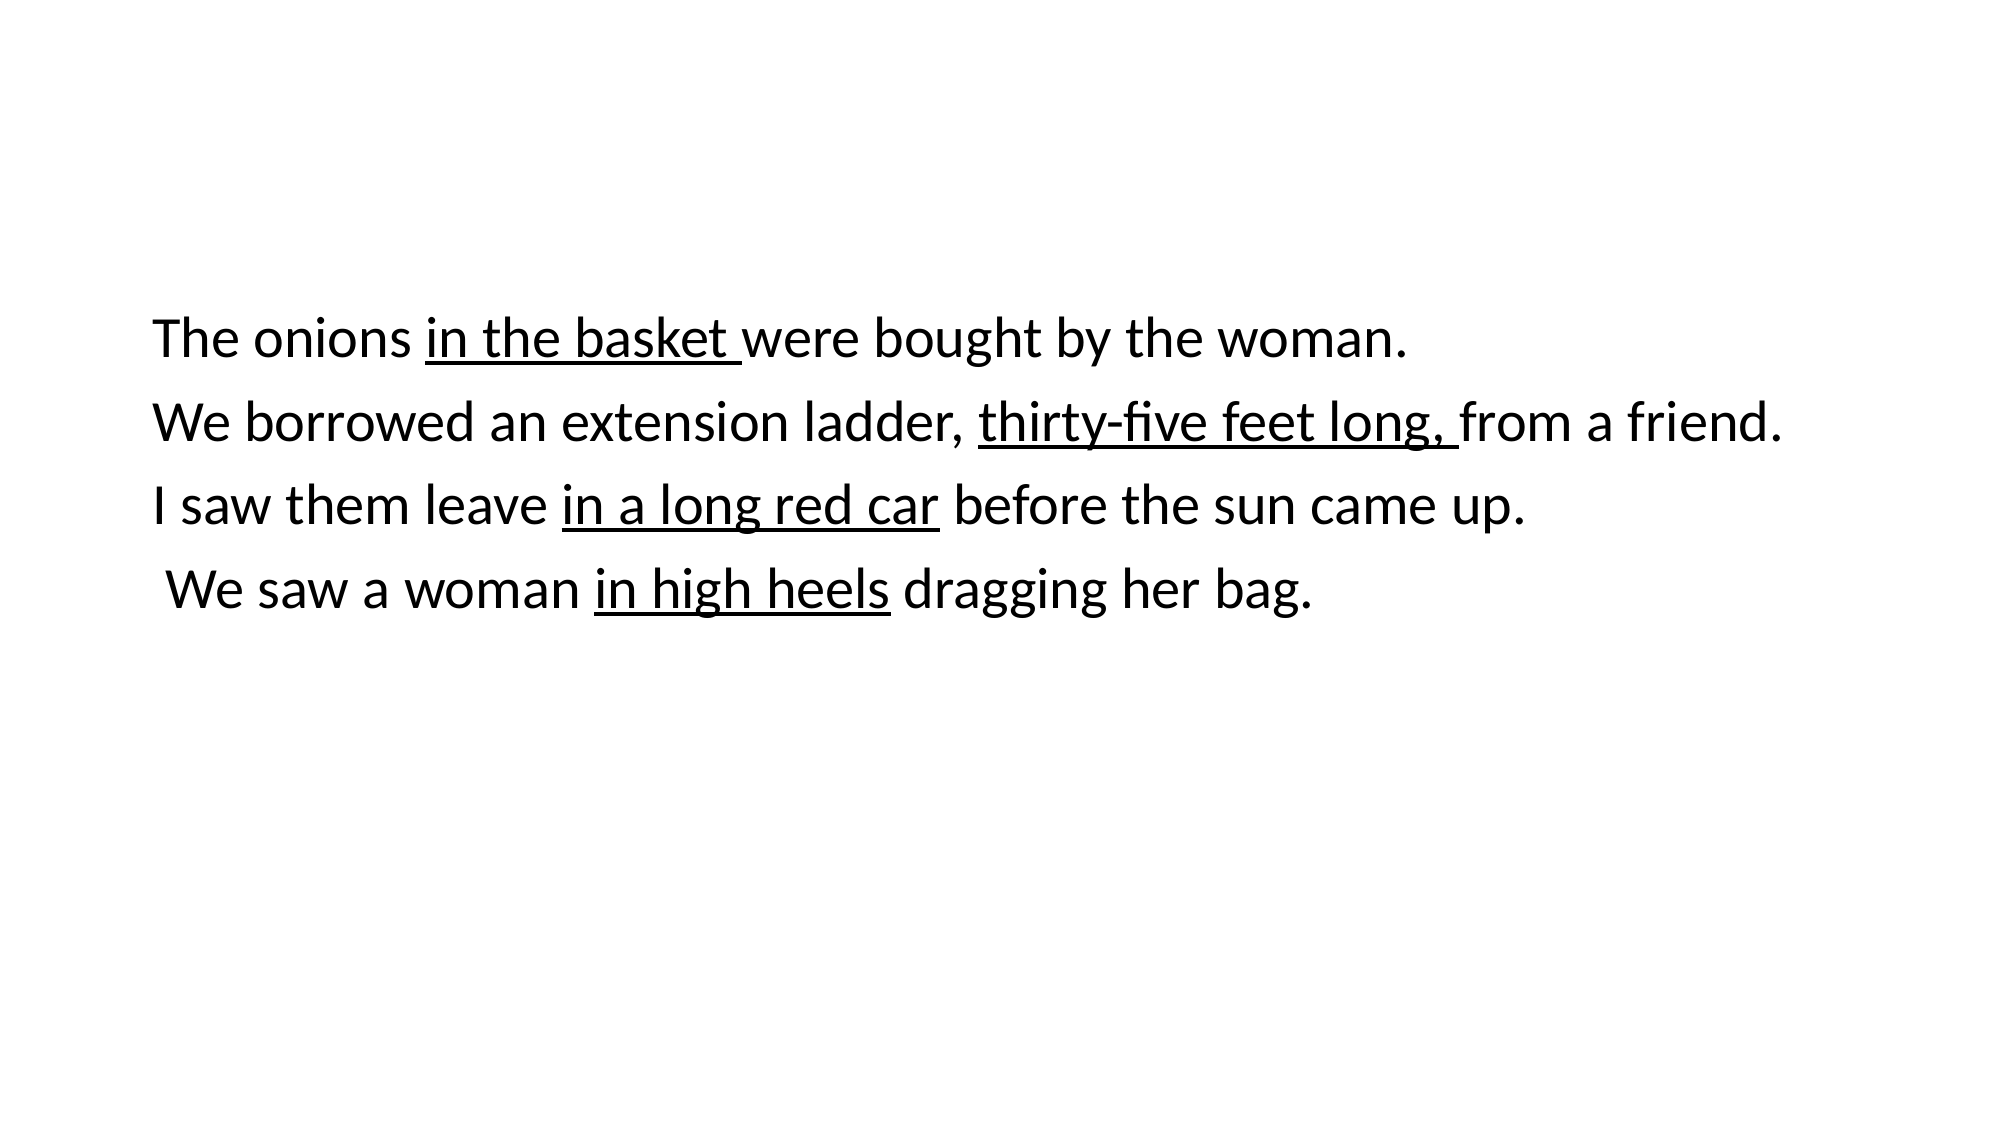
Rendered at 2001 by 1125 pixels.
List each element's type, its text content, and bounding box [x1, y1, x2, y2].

list The onions in the basket were bought by the woman. We borrowed an extension ladder, thirty-five feet long, from a friend. I saw them leave in a long red car before the sun came up. We saw a woman in high heels dragging her bag. [137, 299, 1863, 1014]
